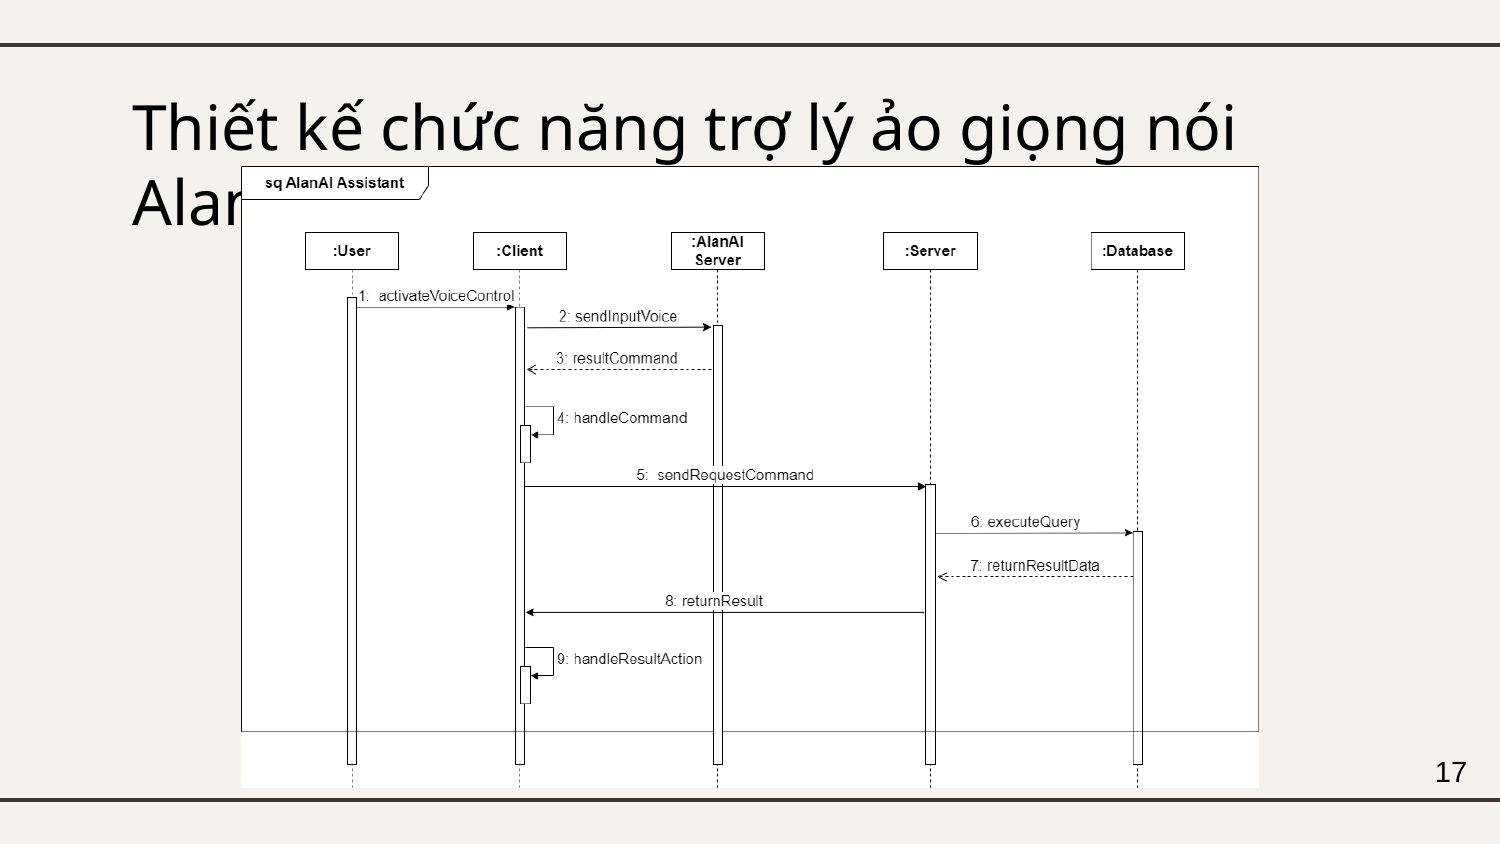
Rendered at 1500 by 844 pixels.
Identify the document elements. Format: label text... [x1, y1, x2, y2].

text_box 17 [1400, 738, 1500, 803]
title Thiết kế chức năng trợ lý ảo giọng nói Alan AI [116, 72, 1383, 167]
picture [241, 166, 1259, 789]
